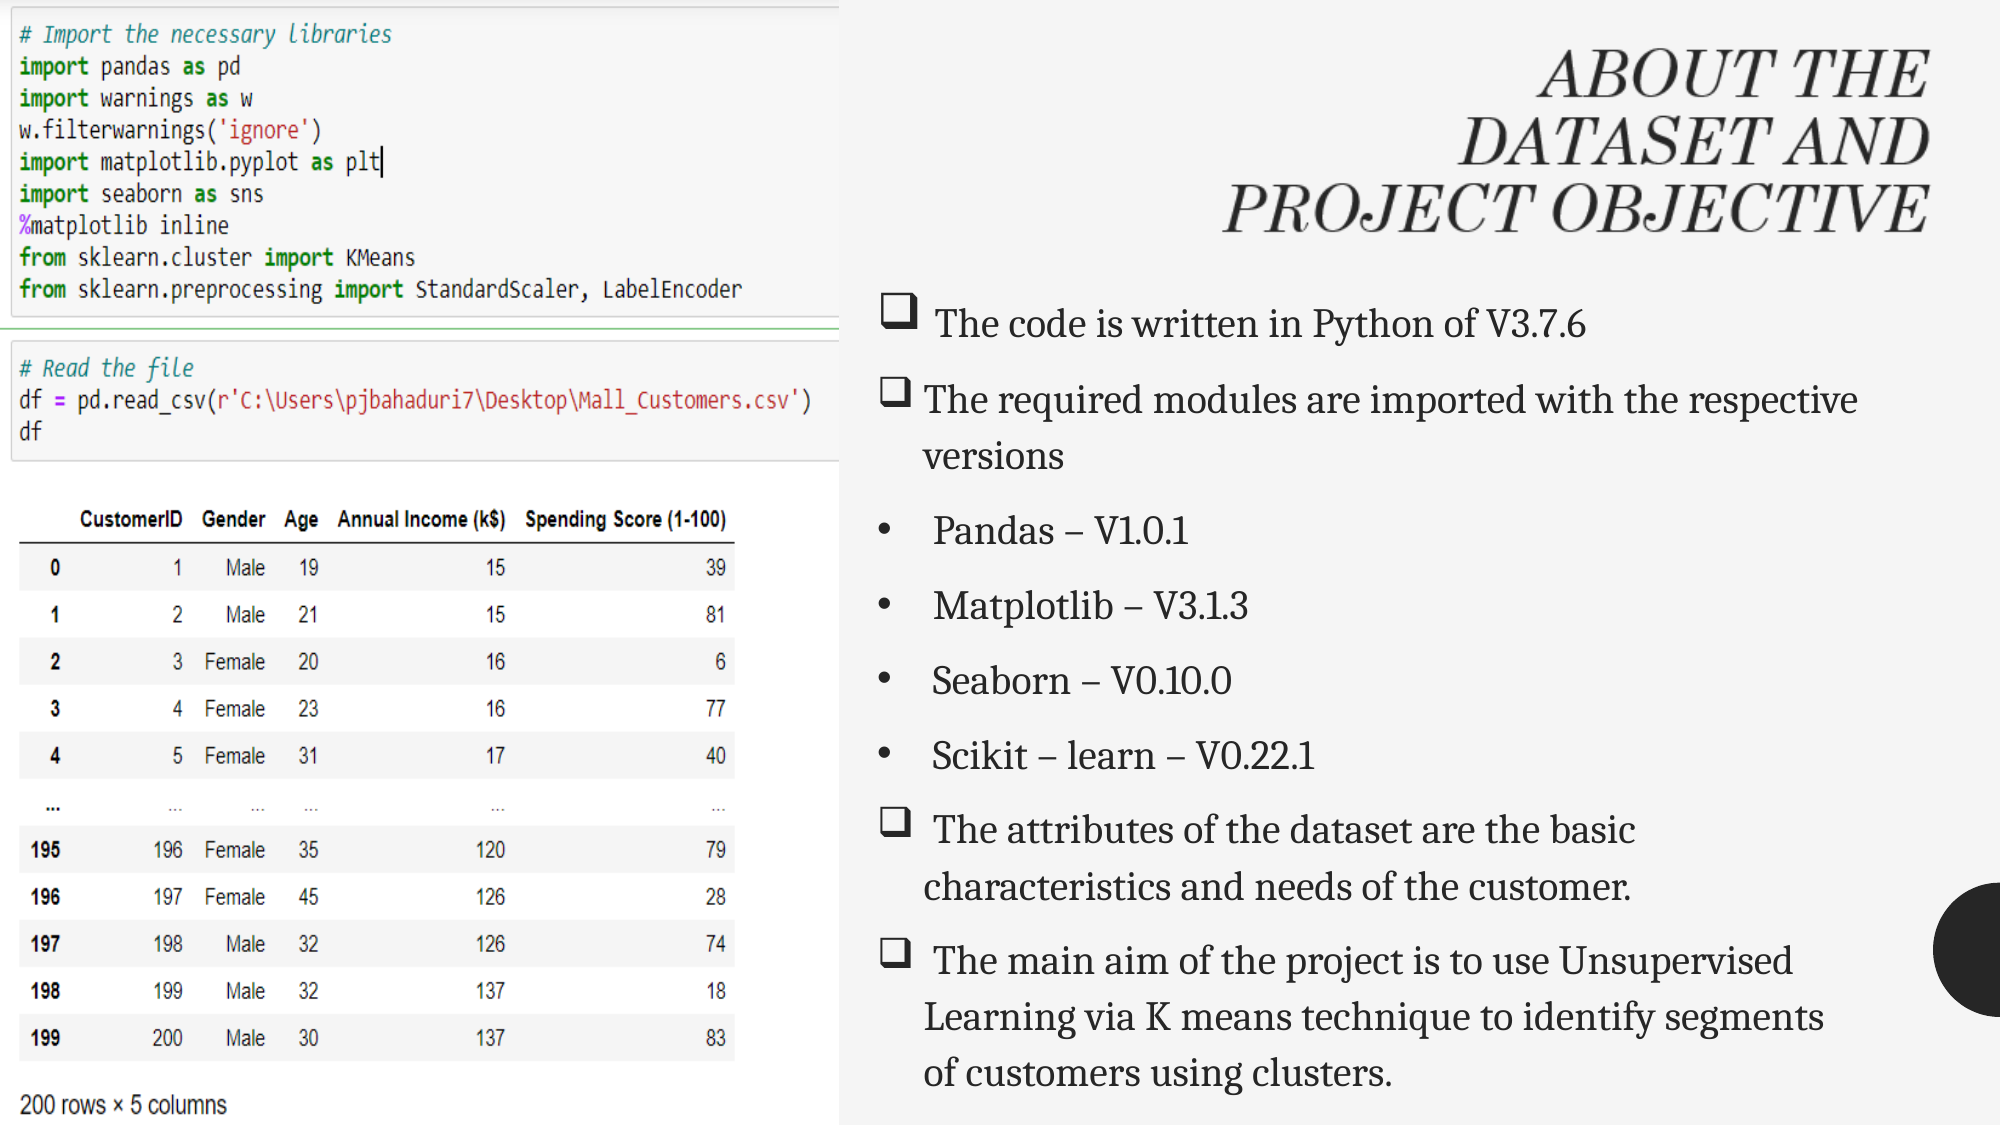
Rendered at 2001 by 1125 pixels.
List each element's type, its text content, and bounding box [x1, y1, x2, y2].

picture [1113, 14, 1950, 273]
picture [0, 0, 839, 1125]
list The code is written in Python of V3.7.6 The required modules are imported with the respective versions Pandas – V1.0.1 Matplotlib – V3.1.3 Seaborn – V0.10.0 Scikit – learn – V0.22.1 The attributes of the dataset are the basic characteristics and needs of the customer. The main aim of the project is to use Unsupervised Learning via K means technique to identify segments of customers using clusters. [862, 272, 1875, 1125]
